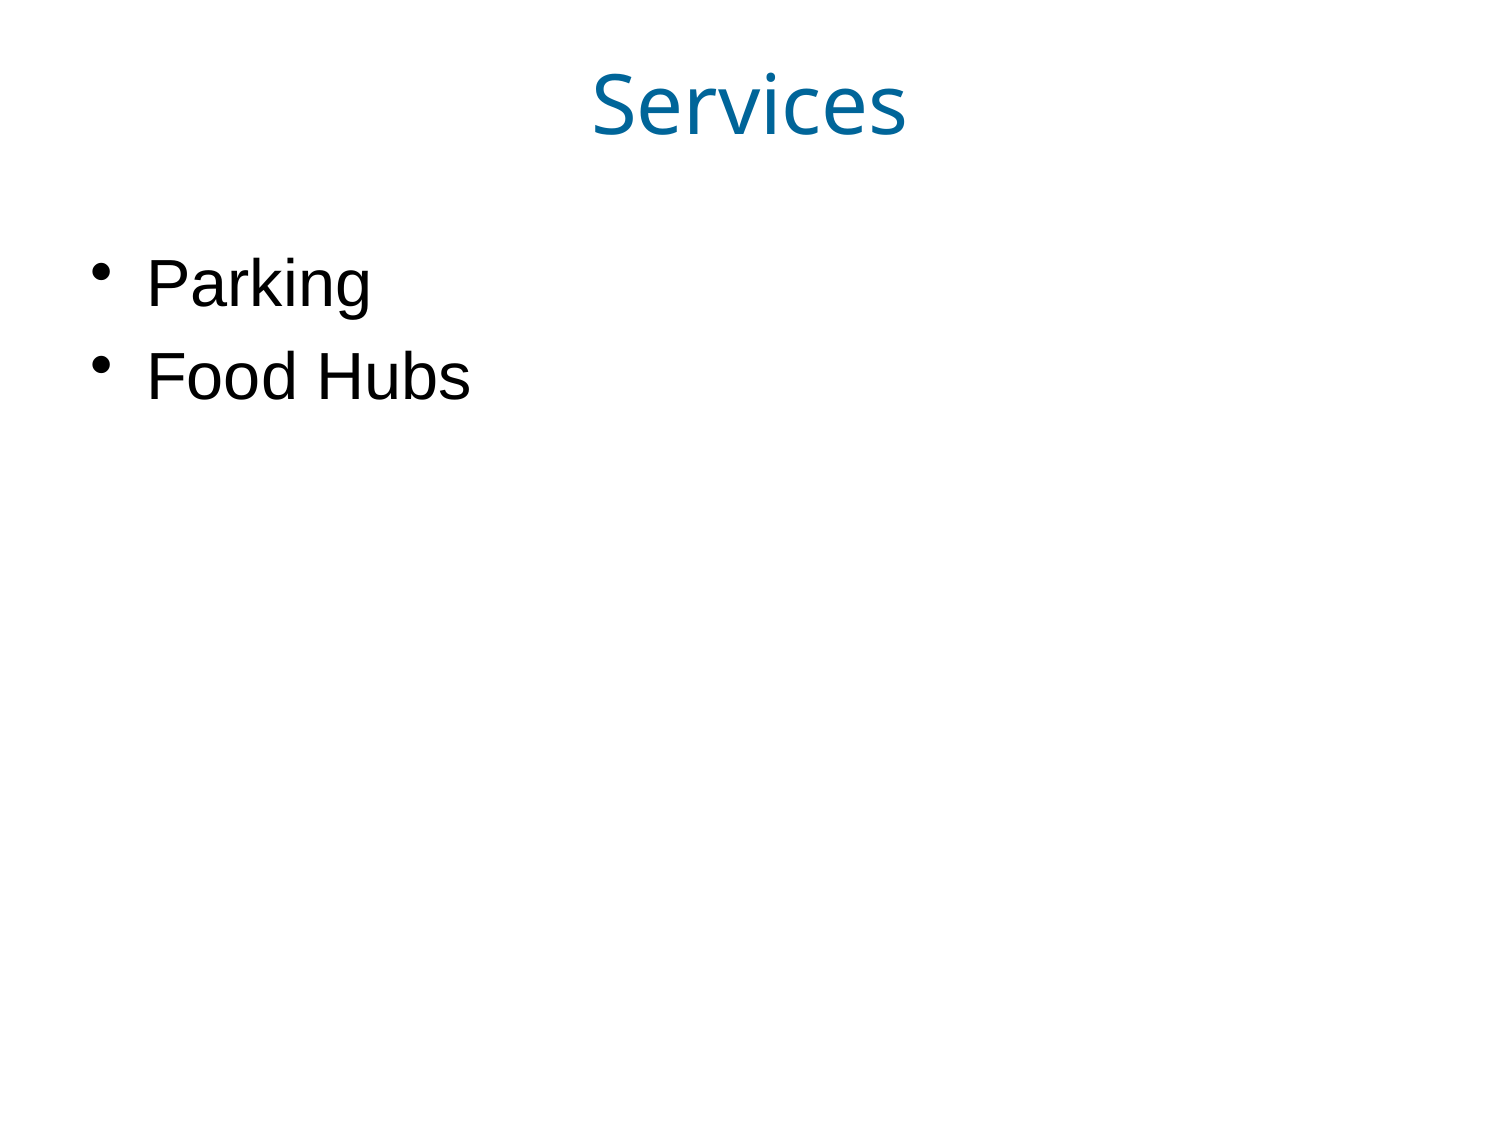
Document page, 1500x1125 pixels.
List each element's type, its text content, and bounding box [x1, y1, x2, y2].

title Services [75, 7, 1425, 195]
list Parking Food Hubs [75, 232, 729, 797]
